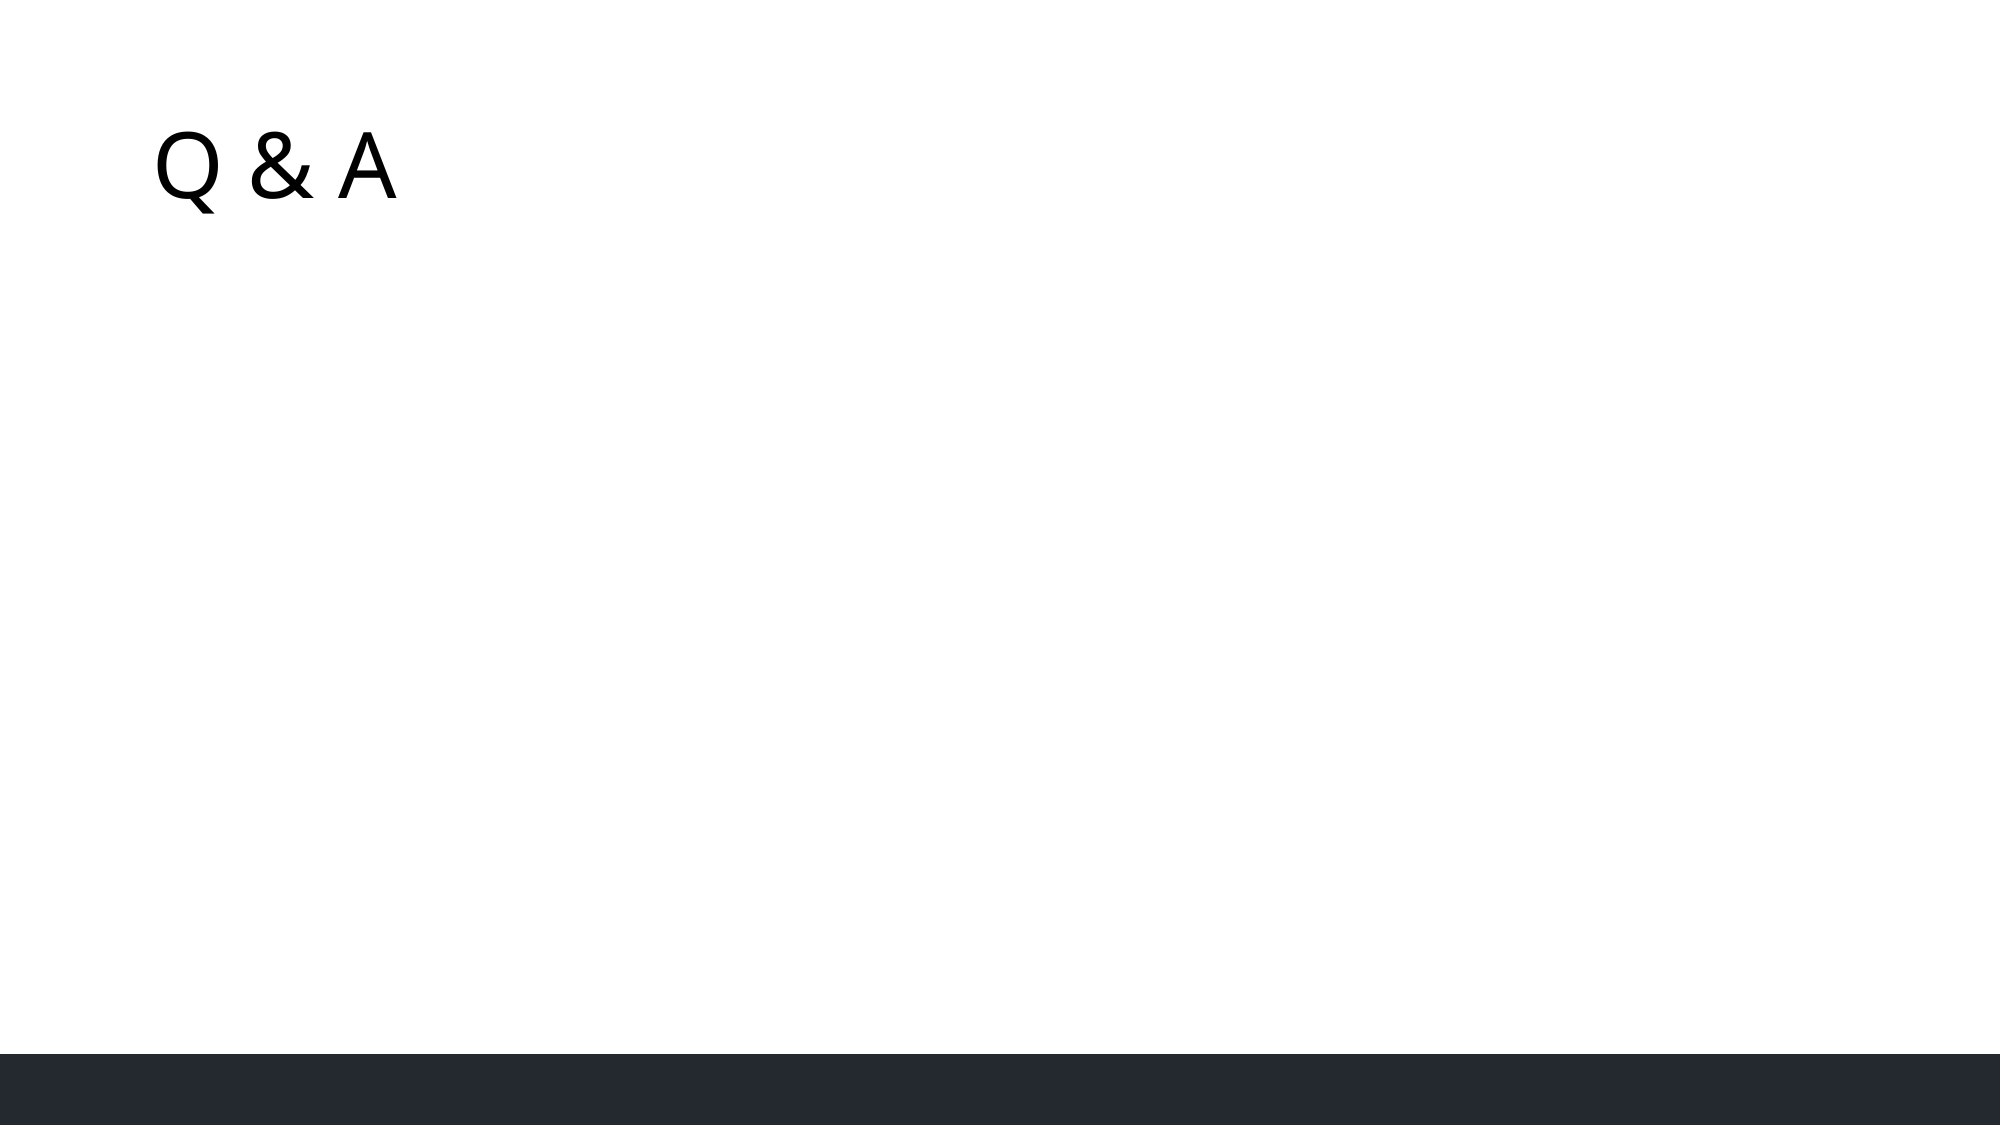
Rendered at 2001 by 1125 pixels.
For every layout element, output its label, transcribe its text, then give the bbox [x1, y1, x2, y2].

picture [0, 1054, 2000, 1125]
title Q & A [137, 59, 1863, 278]
